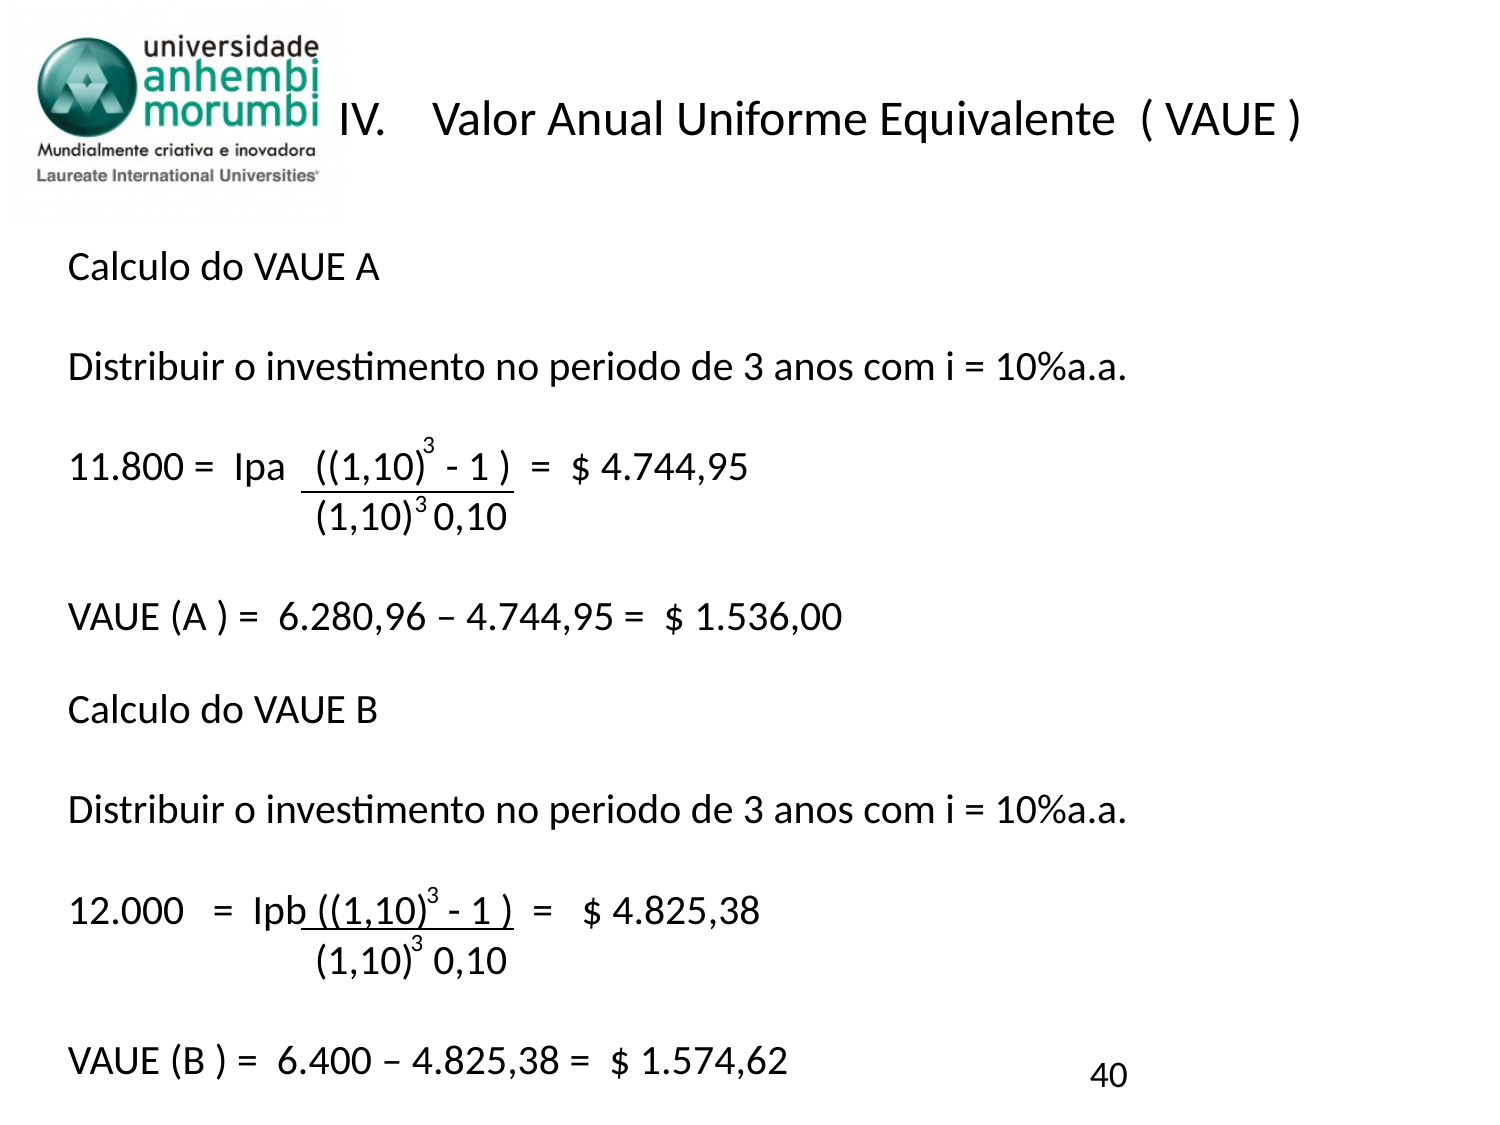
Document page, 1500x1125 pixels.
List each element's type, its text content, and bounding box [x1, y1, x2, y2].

text_box 3 [382, 499, 443, 525]
text_box 3 [407, 420, 451, 466]
text_box 3 [395, 918, 439, 928]
text_box 3 [395, 938, 439, 964]
text_box Calculo do VAUE A Distribuir o investimento no periodo de 3 anos com i = 10%a.a. 11.800 = Ipa ((1,10) - 1 ) = $ 4.744,95 (1,10) 0,10 VAUE (A ) = 6.280,96 – 4.744,95 = $ 1.536,00 [53, 231, 1412, 647]
text_box 3 [411, 871, 455, 917]
text_box Calculo do VAUE B Distribuir o investimento no periodo de 3 anos com i = 10%a.a. 12.000 = Ipb ((1,10) - 1 ) = $ 4.825,38 (1,10) 0,10 VAUE (B ) = 6.400 – 4.825,38 = $ 1.574,62 [53, 674, 1412, 1090]
picture [8, 0, 349, 221]
text_box IV. Valor Anual Uniforme Equivalente ( VAUE ) [353, 78, 1500, 208]
slide_number 40 [1074, 1042, 1425, 1103]
text_box 3 [382, 479, 443, 490]
